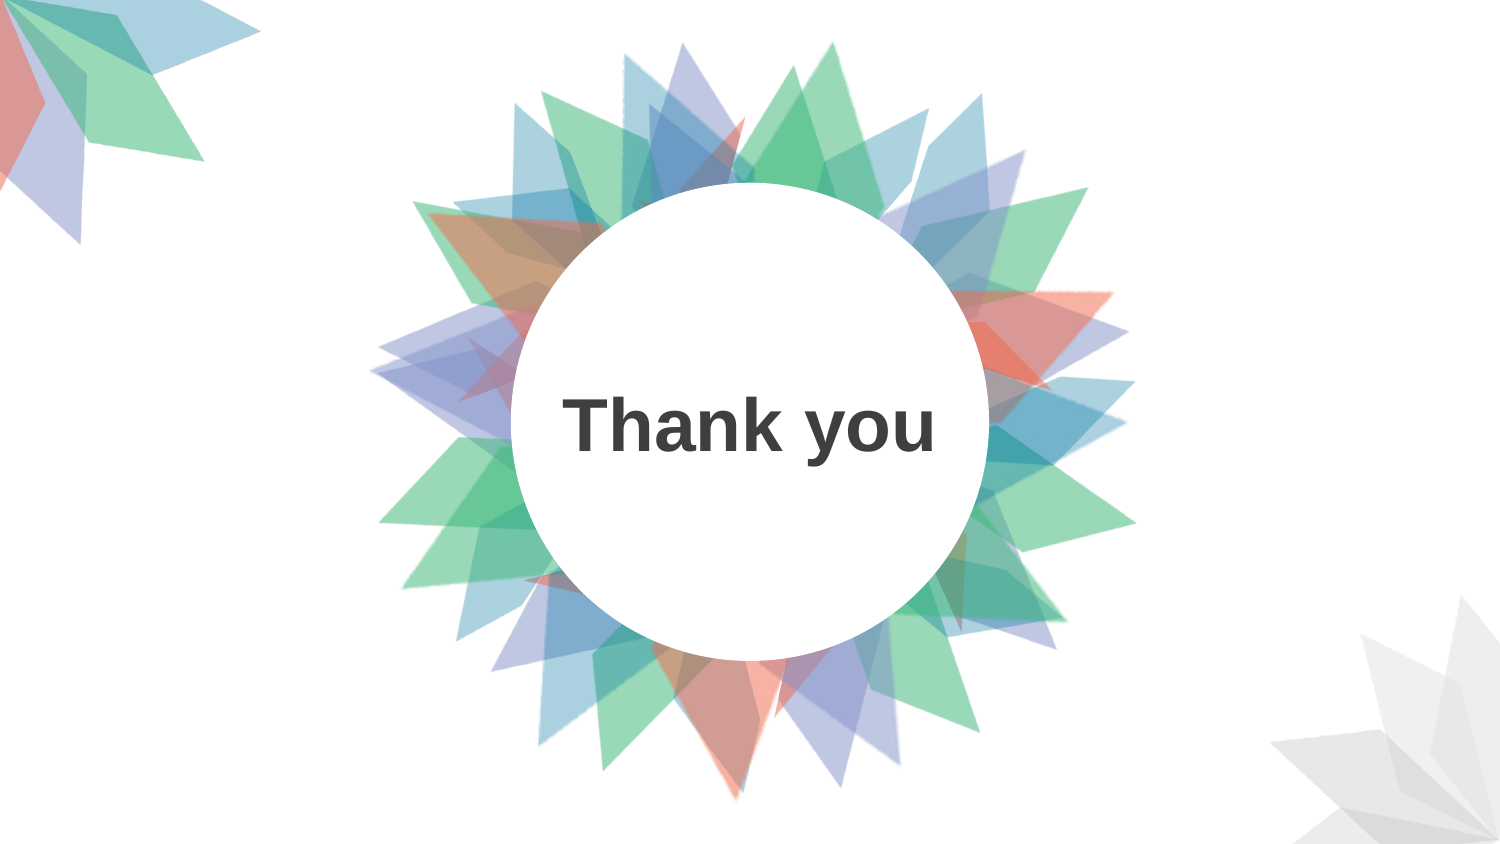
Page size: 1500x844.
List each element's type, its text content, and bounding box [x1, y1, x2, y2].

picture [0, 0, 261, 245]
picture [1269, 594, 1500, 844]
list Thank you [525, 374, 975, 470]
picture [278, 0, 1221, 844]
